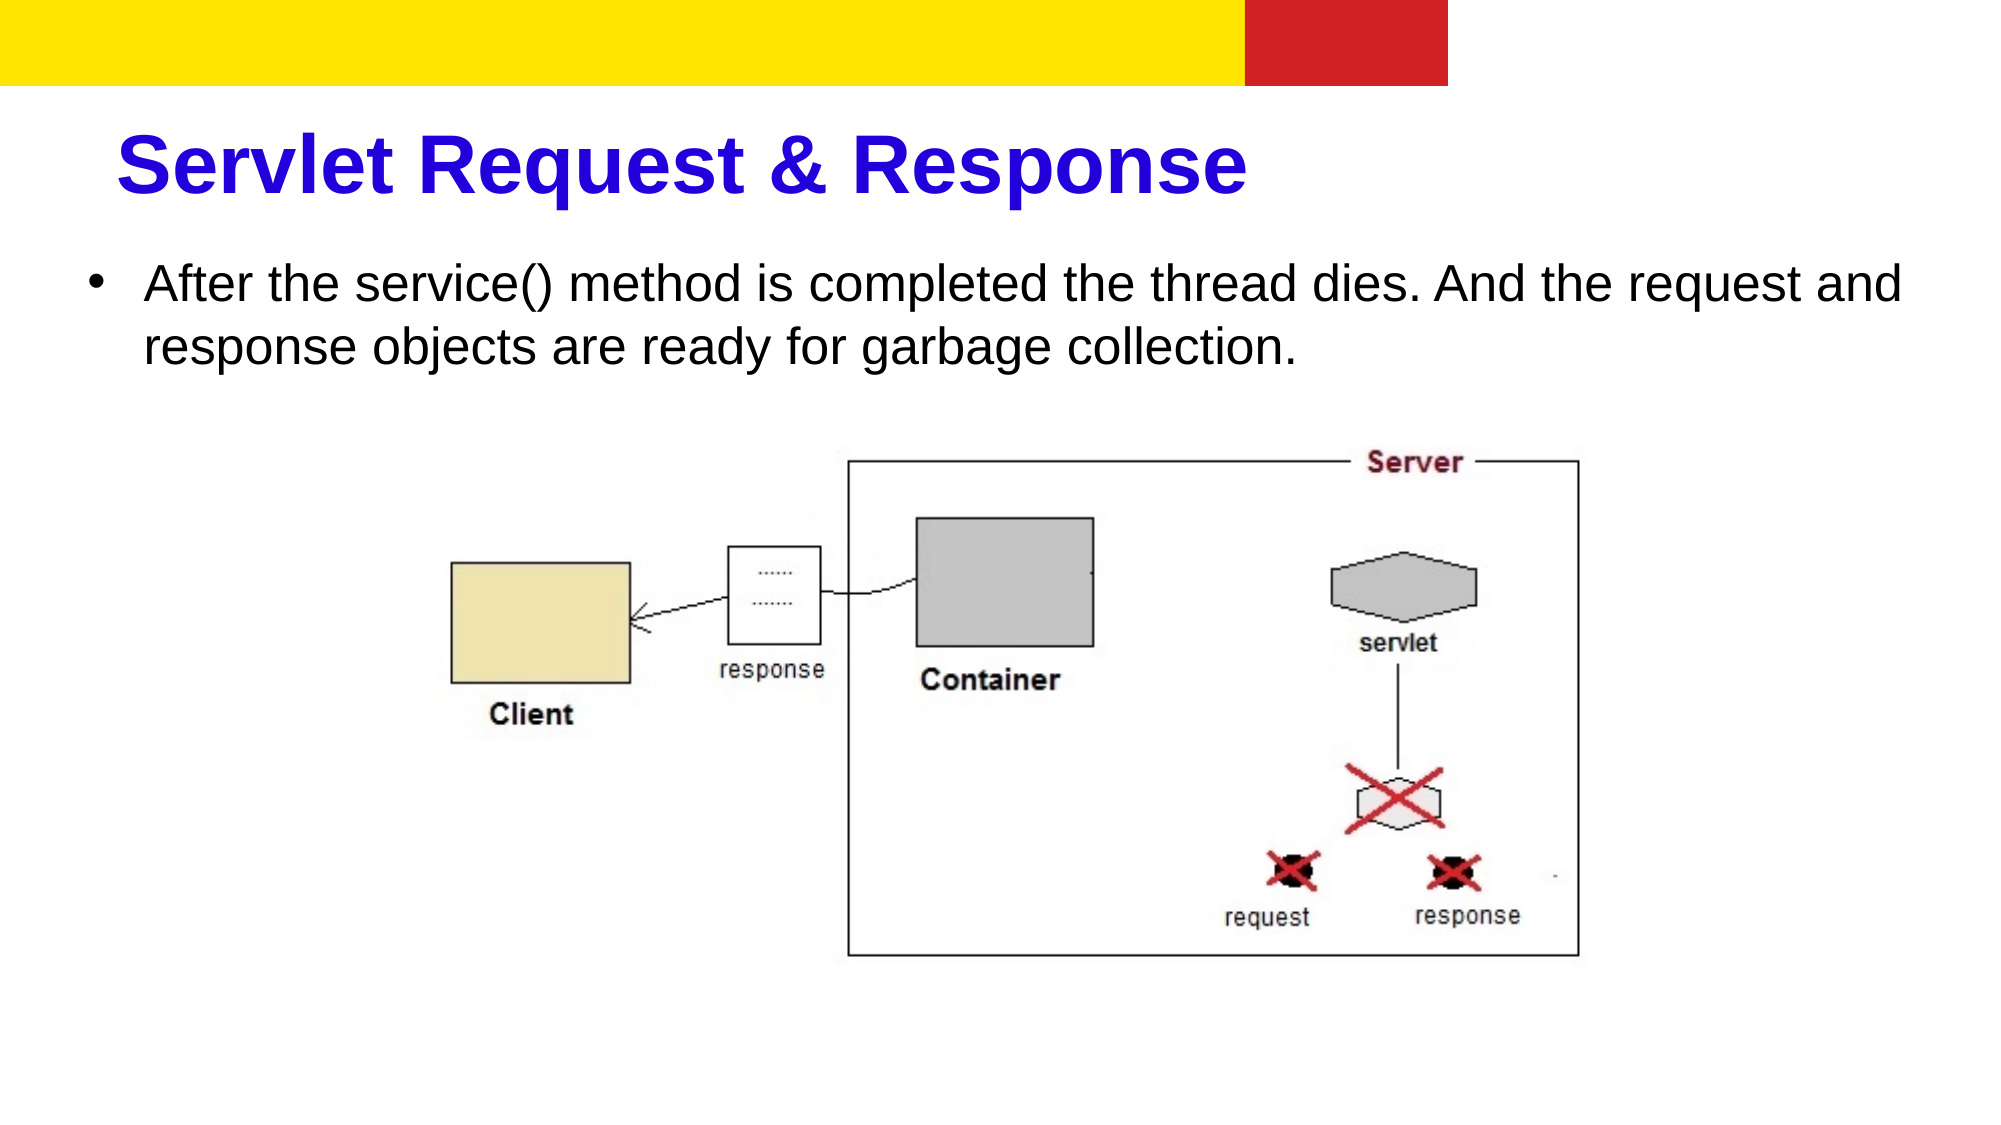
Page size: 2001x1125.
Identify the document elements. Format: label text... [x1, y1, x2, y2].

picture [401, 414, 1604, 1024]
list After the service() method is completed the thread dies. And the request and response objects are ready for garbage collection. [87, 249, 1913, 377]
title Servlet Request & Response [116, 110, 1883, 212]
